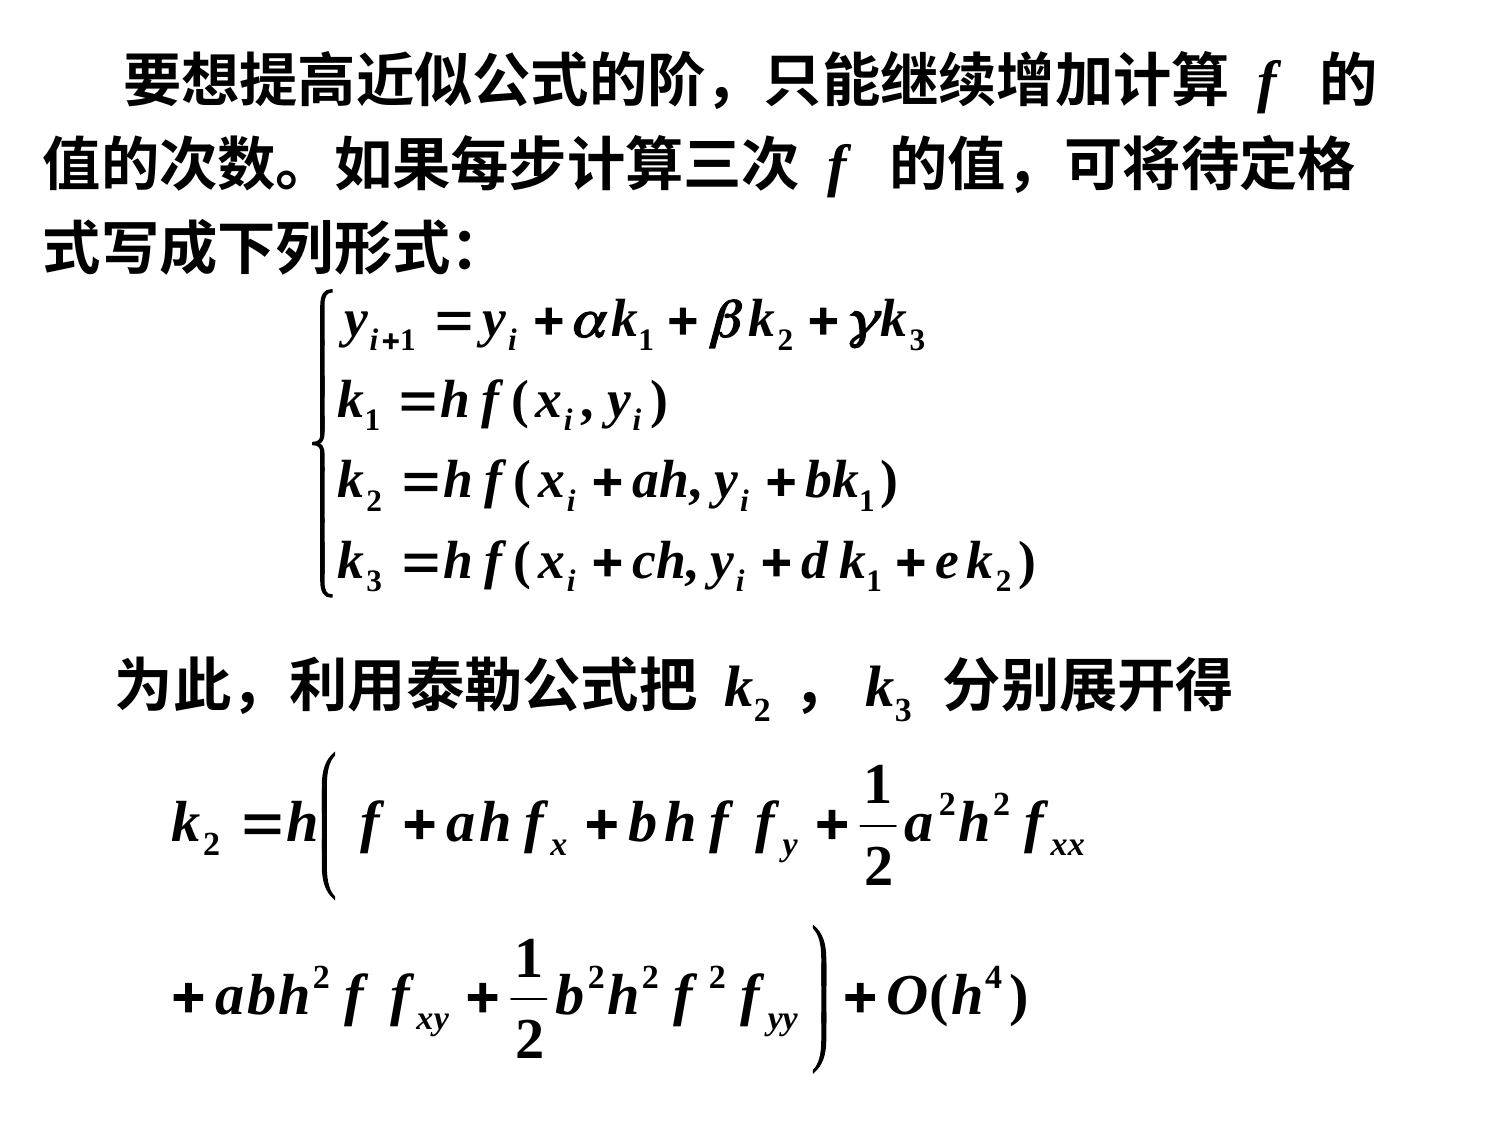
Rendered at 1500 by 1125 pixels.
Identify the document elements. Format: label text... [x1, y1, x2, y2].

text_box 要想提高近似公式的阶，只能继续增加计算 f 的 值的次数。如果每步计算三次 f 的值，可将待定格 式写成下列形式： [28, 22, 1393, 289]
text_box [162, 739, 1101, 1083]
text_box 为此，利用泰勒公式把 k2 ，k3 分别展开得 [100, 640, 1270, 735]
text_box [300, 278, 1047, 611]
